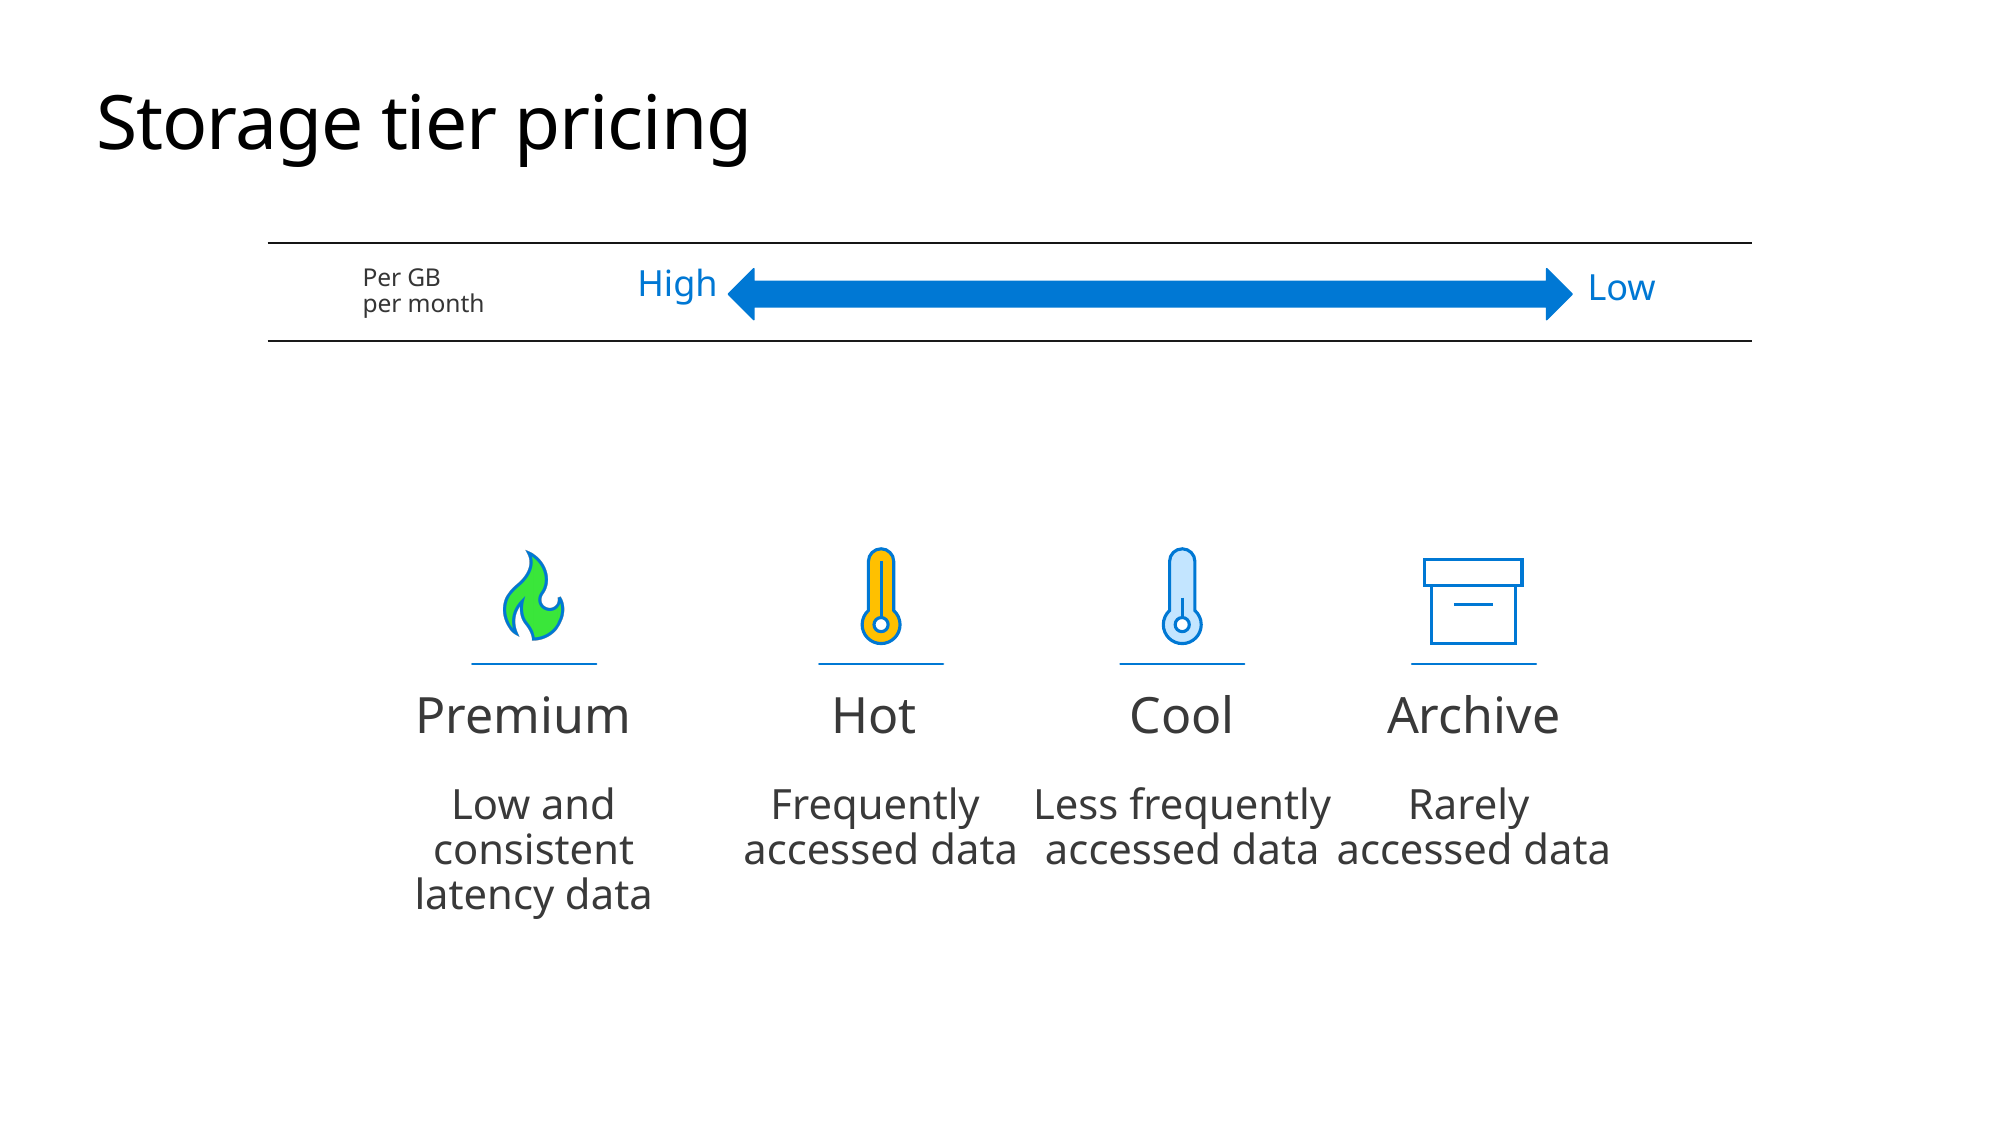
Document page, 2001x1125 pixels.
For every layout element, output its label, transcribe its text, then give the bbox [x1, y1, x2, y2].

title Storage tier pricing [96, 75, 1904, 166]
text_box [267, 235, 1785, 349]
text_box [334, 548, 1666, 945]
